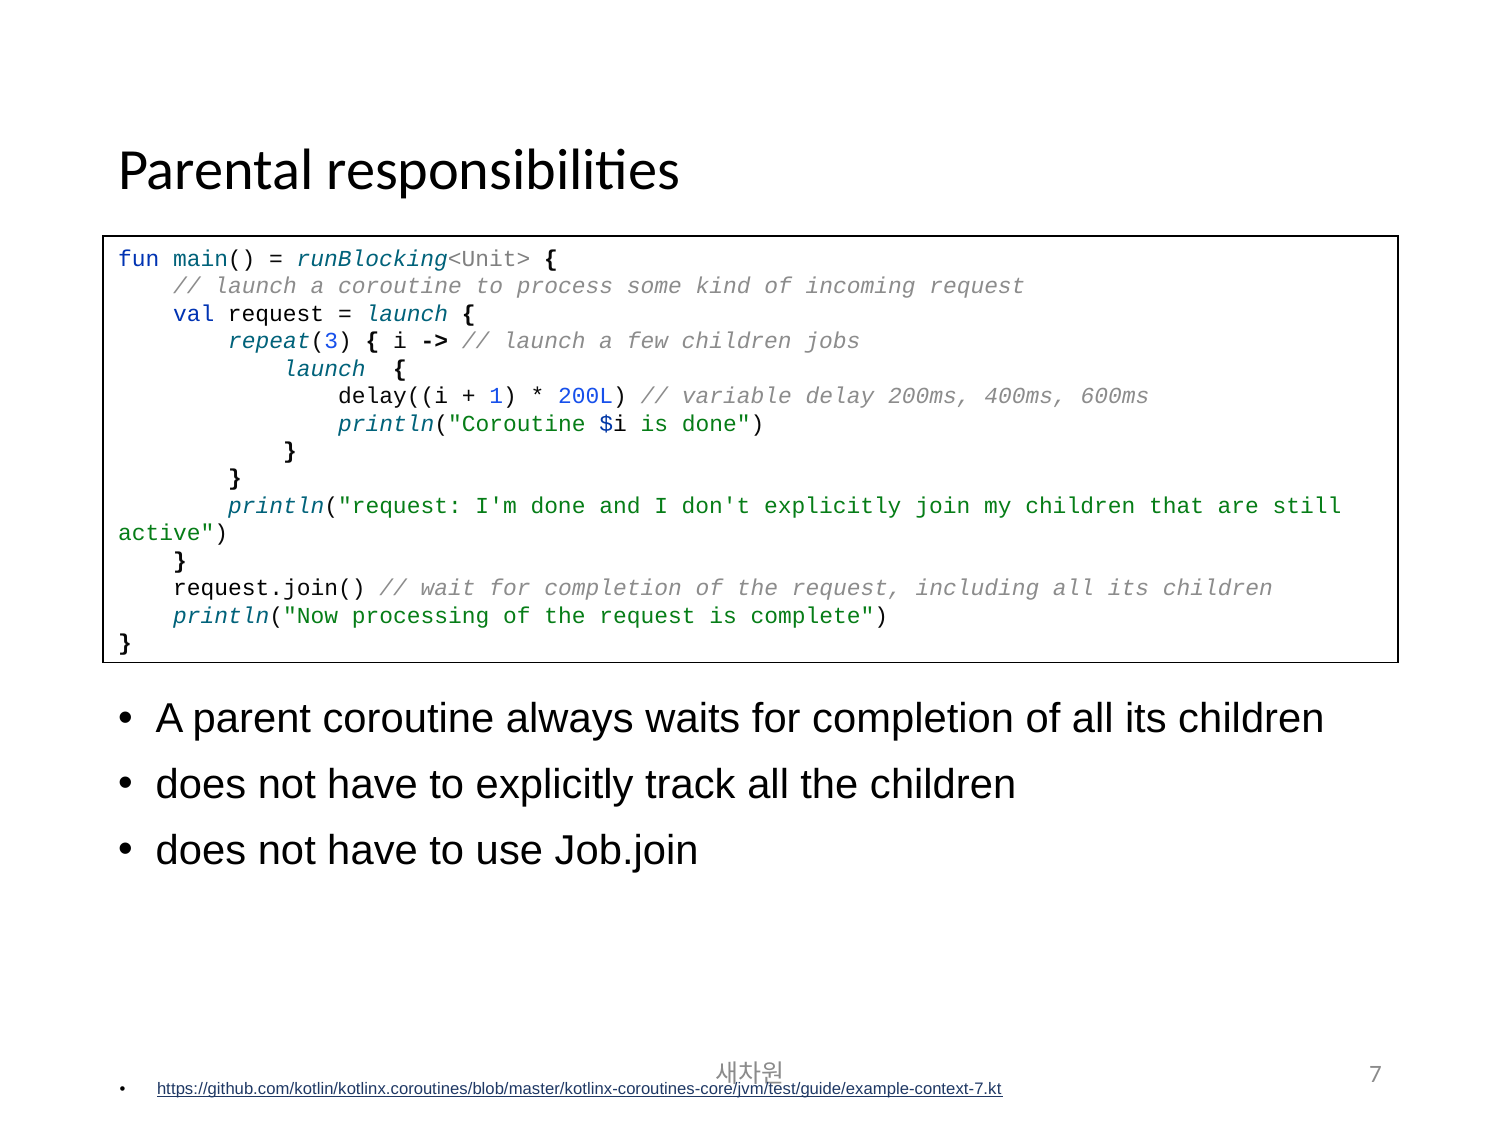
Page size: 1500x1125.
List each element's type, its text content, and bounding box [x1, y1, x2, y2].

title Parental responsibilities [103, 0, 1397, 210]
text_box fun main() = runBlocking<Unit> { // launch a coroutine to process some kind of incoming request val request = launch { repeat(3) { i -> // launch a few children jobs launch { delay((i + 1) * 200L) // variable delay 200ms, 400ms, 600ms println("Coroutine $i is done") } } println("request: I'm done and I don't explicitly join my children that are still active") } request.join() // wait for completion of the request, including all its children println("Now processing of the request is complete") } [103, 235, 1399, 663]
text_box A parent coroutine always waits for completion of all its children does not have to explicitly track all the children does not have to use Job.join [103, 689, 1397, 1014]
text_box https://github.com/kotlin/kotlinx.coroutines/blob/master/kotlinx-coroutines-core/jvm/test/guide/example-context-7.kt [104, 1045, 1399, 1106]
